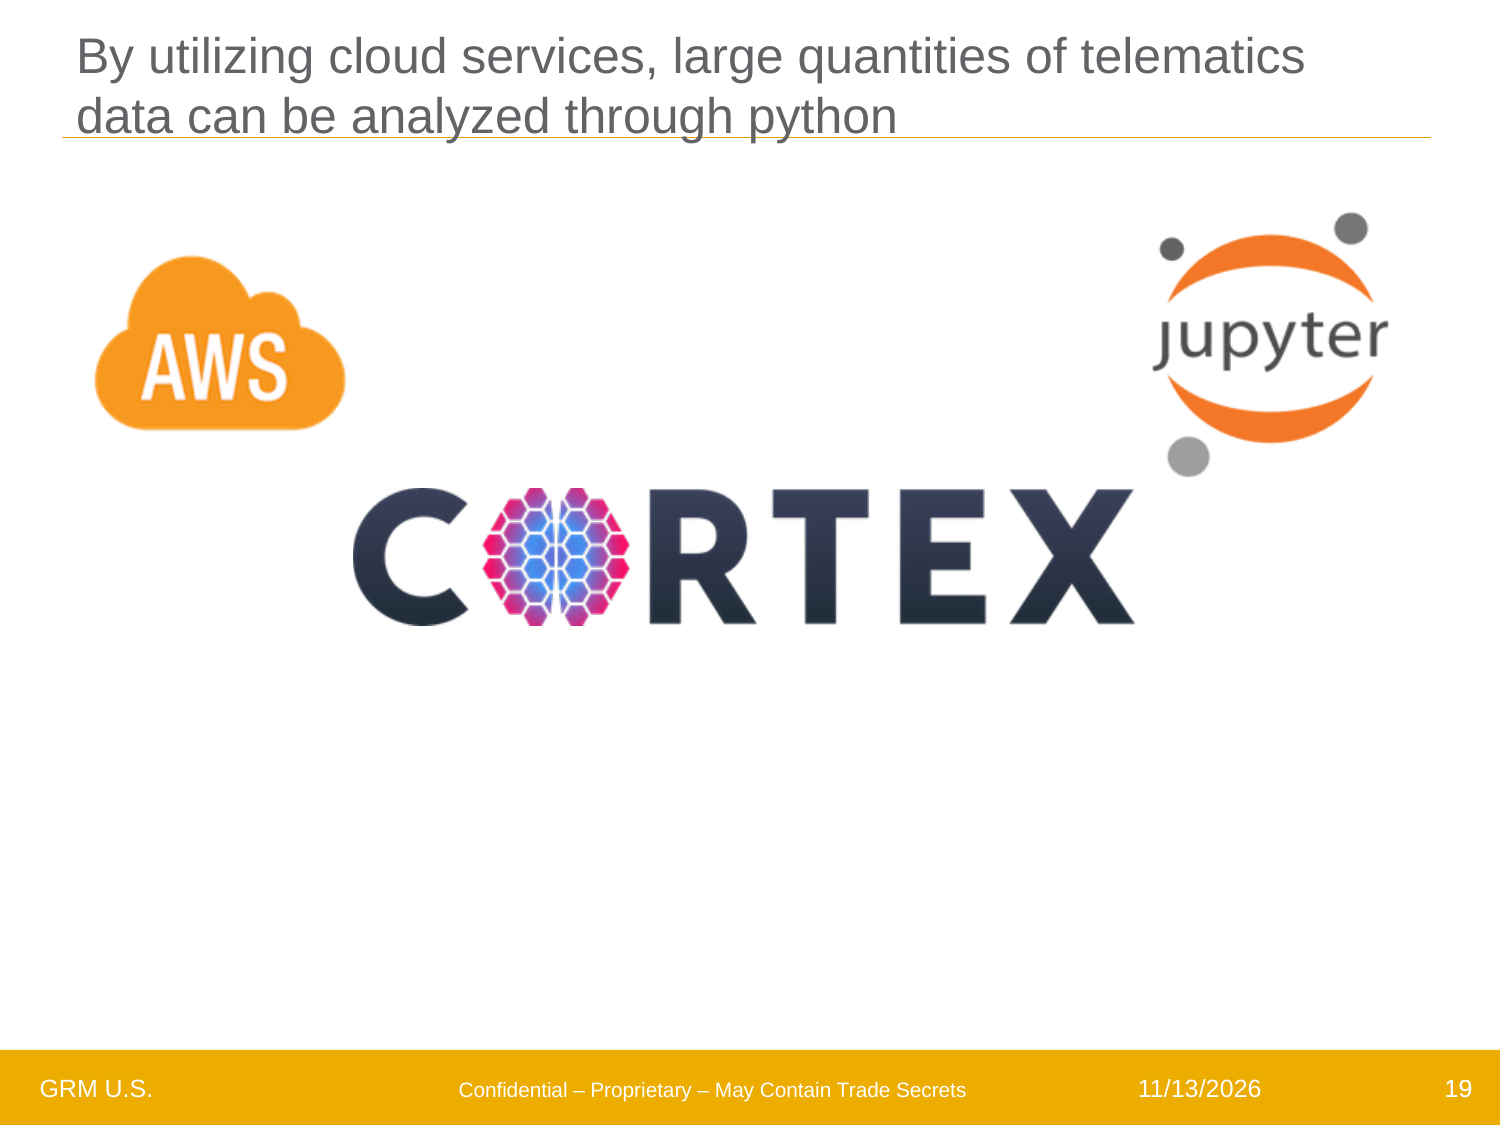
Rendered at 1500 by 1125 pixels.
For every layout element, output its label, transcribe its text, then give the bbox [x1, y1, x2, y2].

slide_number 19 [1374, 1057, 1488, 1118]
picture [62, 184, 1426, 627]
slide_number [1037, 1057, 1363, 1118]
title By utilizing cloud services, large quantities of telematics data can be analyzed through python [61, 15, 1424, 96]
